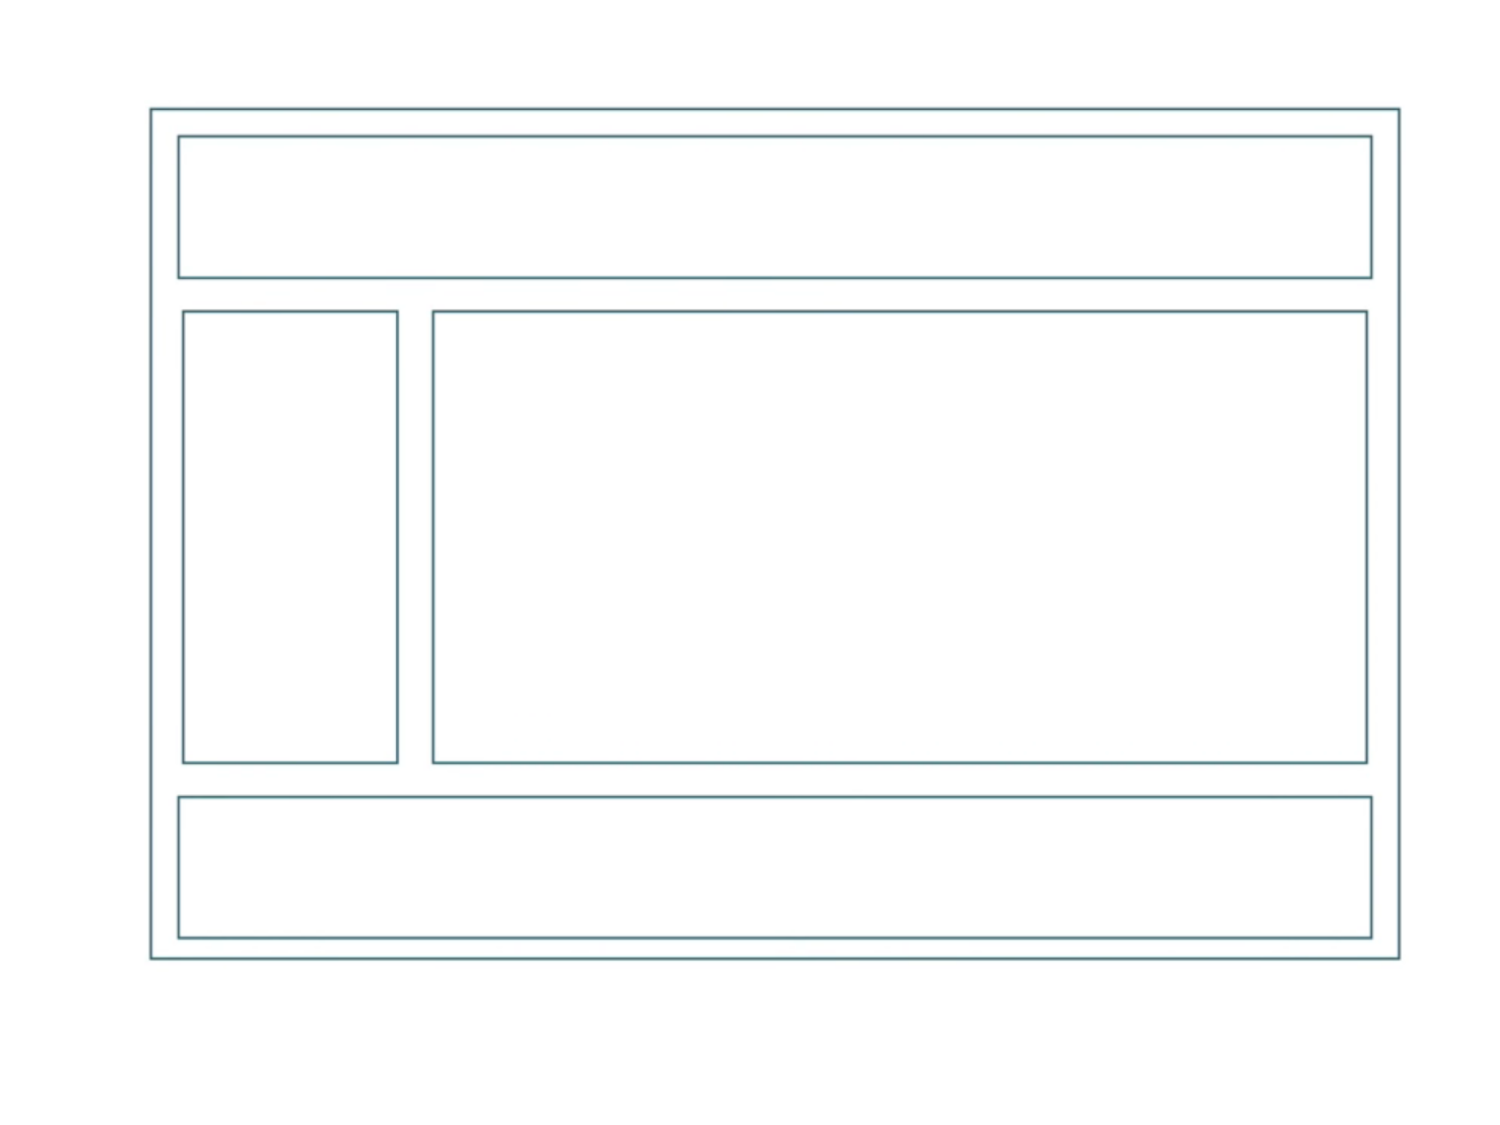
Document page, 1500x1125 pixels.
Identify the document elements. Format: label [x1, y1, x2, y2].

list [103, 59, 1442, 1043]
